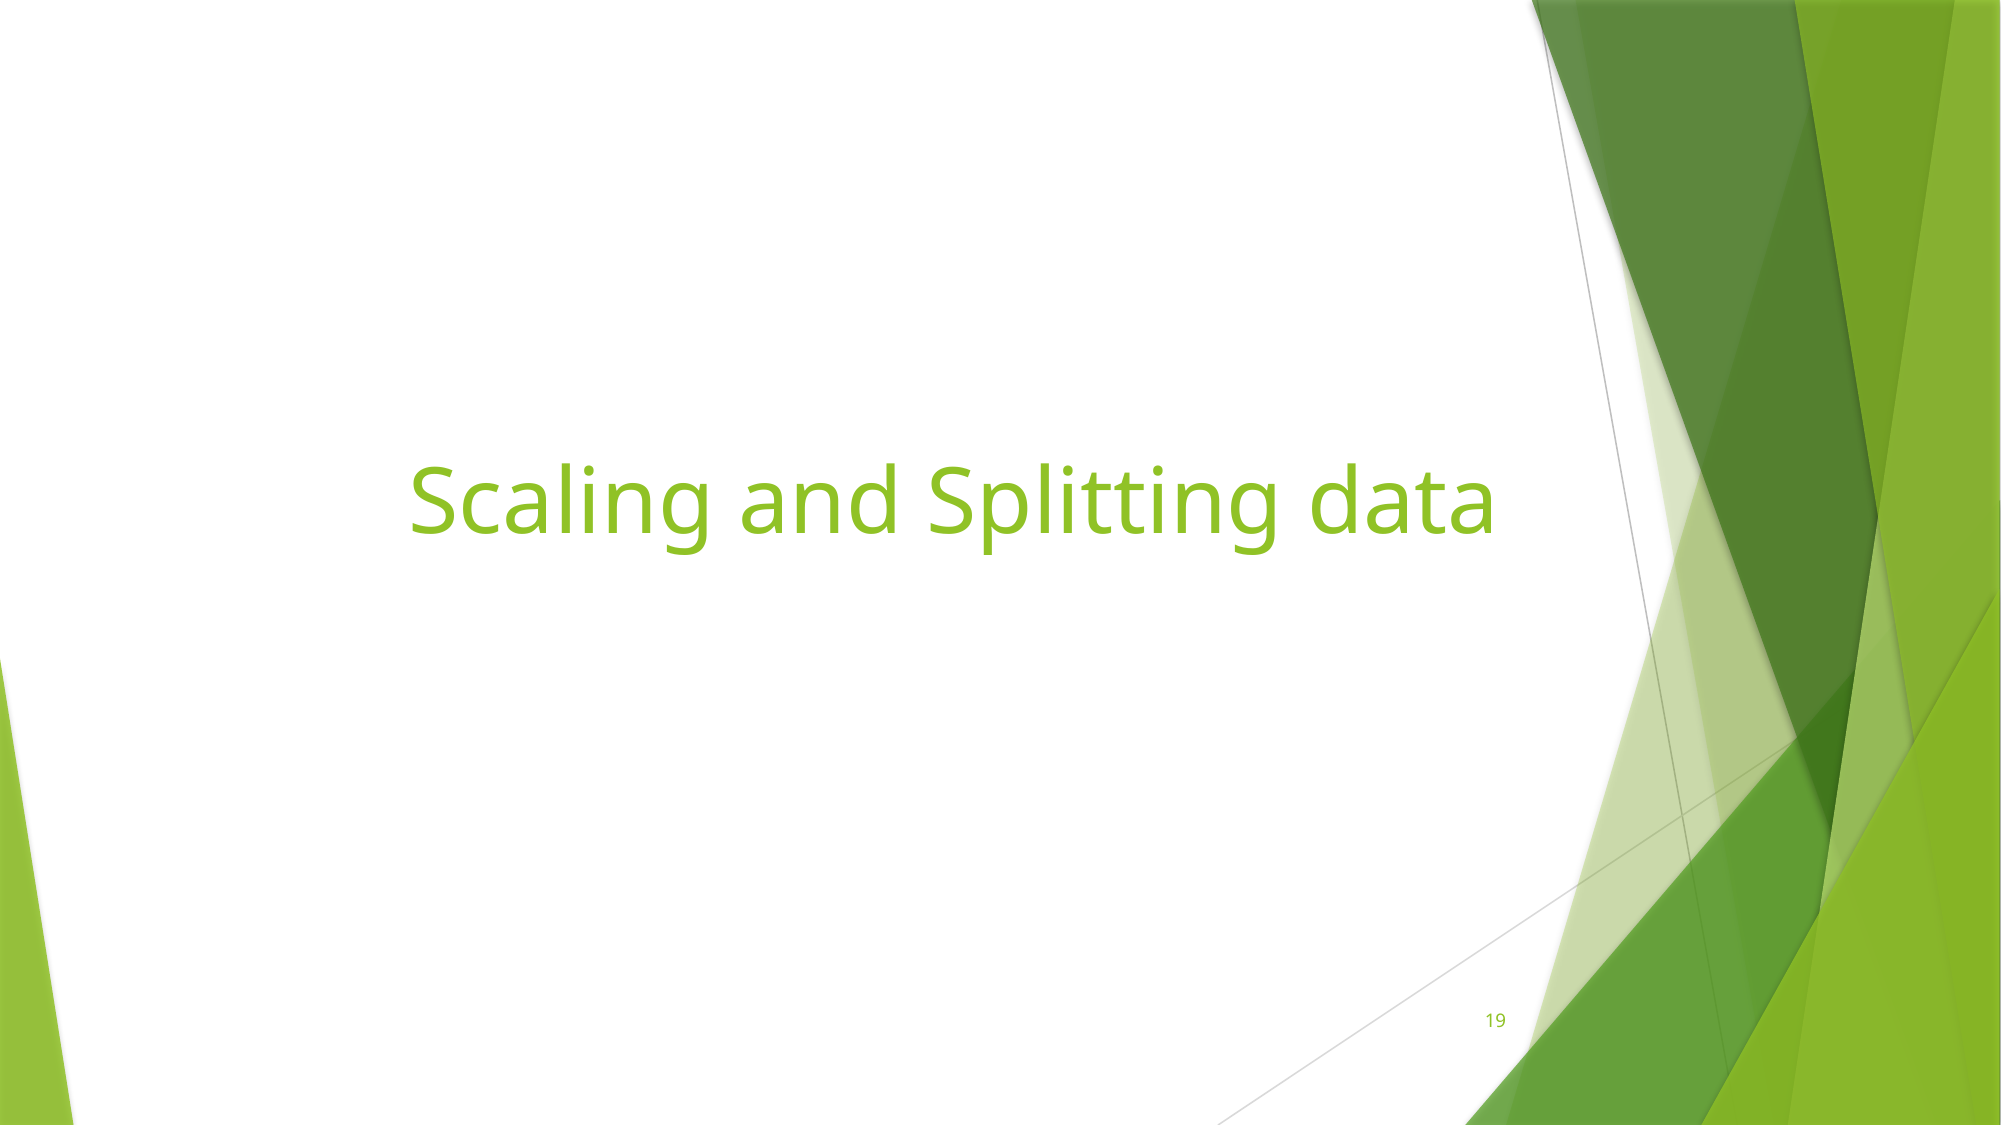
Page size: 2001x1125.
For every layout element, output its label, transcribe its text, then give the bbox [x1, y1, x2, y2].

slide_number 19 [1409, 991, 1522, 1051]
title Scaling and Splitting data [249, 434, 1660, 574]
